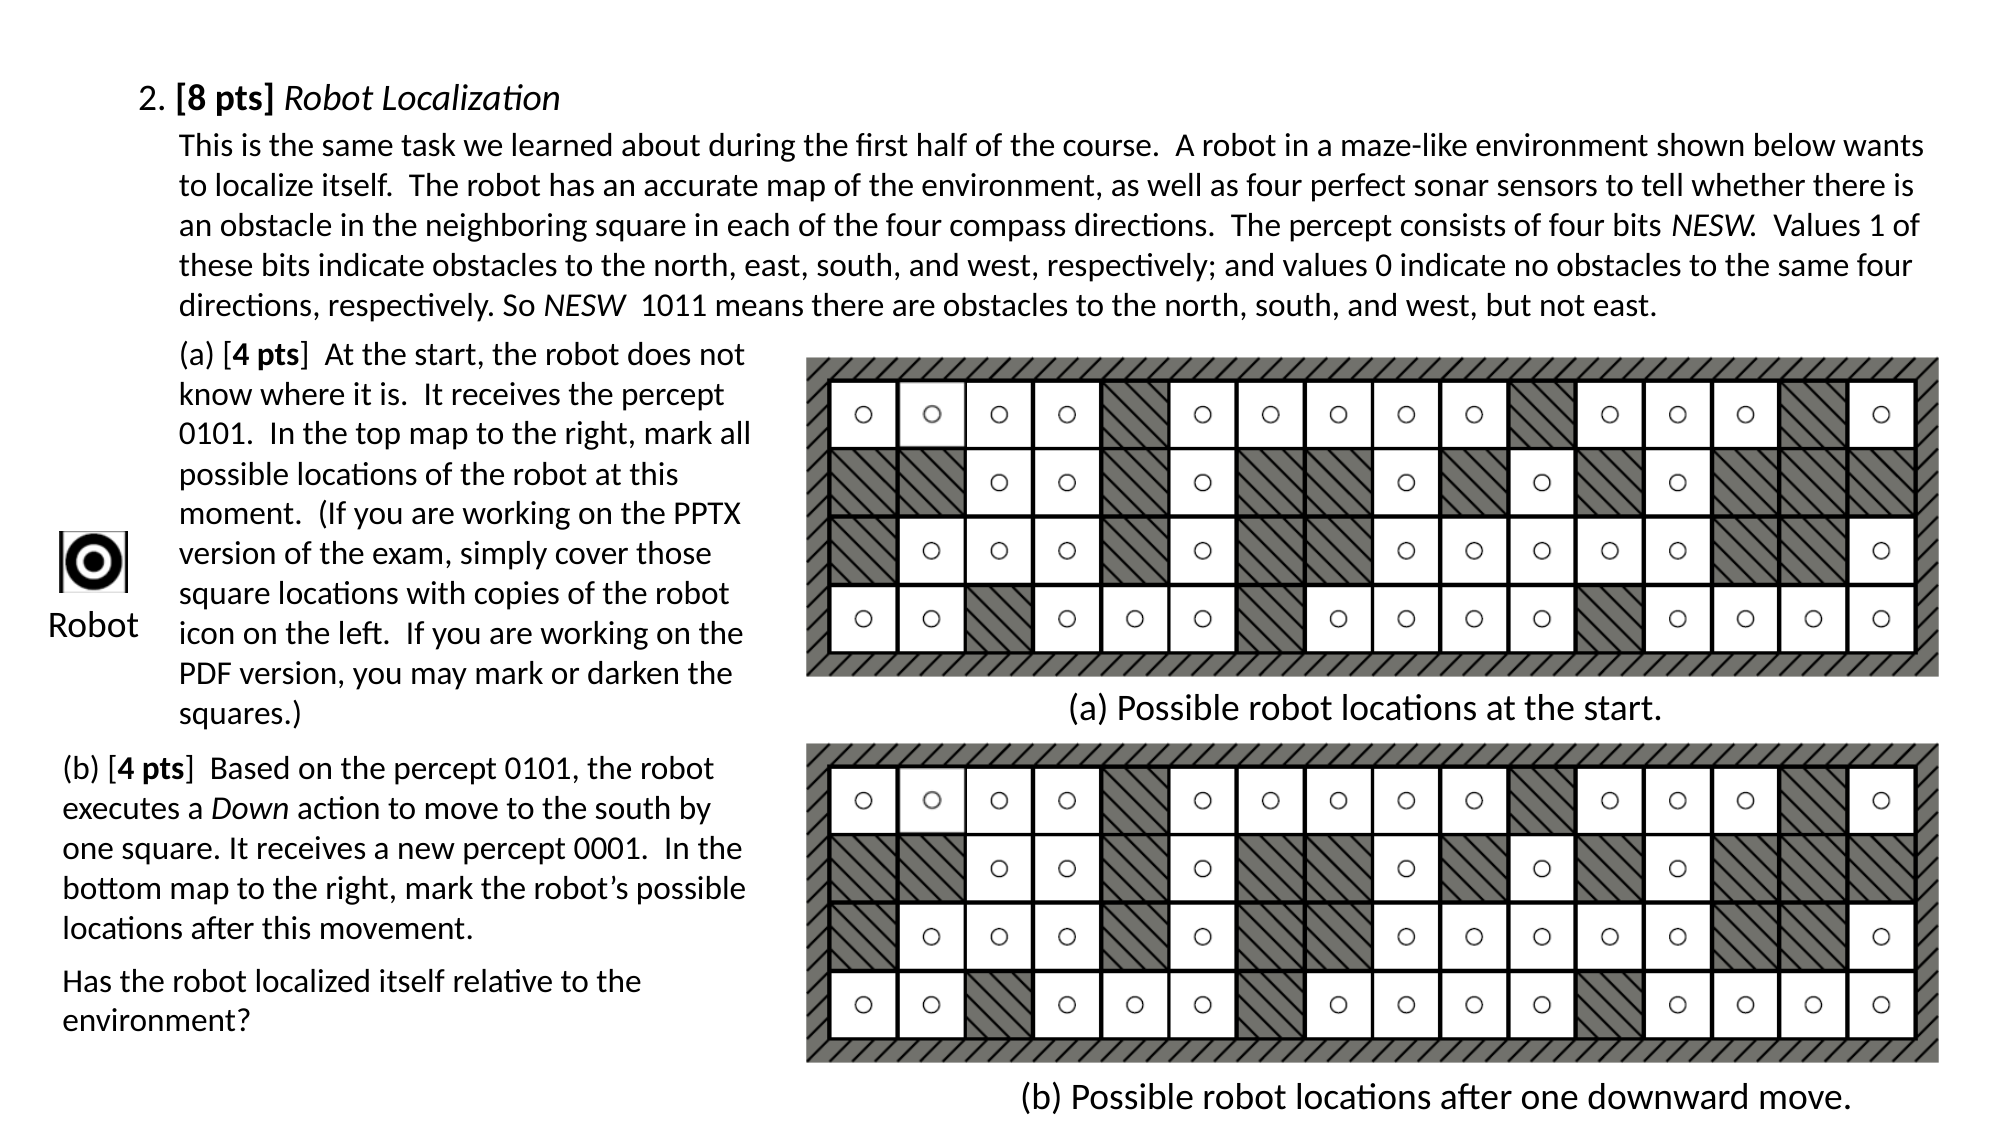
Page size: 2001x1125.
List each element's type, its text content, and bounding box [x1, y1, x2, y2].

text_box (b) [4 pts] Based on the percept 0101, the robot executes a Down action to move to the south by one square. It receives a new percept 0001. In the bottom map to the right, mark the robot’s possible locations after this movement. [47, 738, 769, 954]
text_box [803, 738, 1941, 1066]
text_box Has the robot localized itself relative to the environment? [47, 951, 694, 1046]
text_box 2. [8 pts] Robot Localization [123, 65, 577, 125]
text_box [803, 352, 1941, 680]
text_box Robot [33, 592, 155, 653]
text_box (b) Possible robot locations after one downward move. [1005, 1066, 1869, 1125]
text_box (a) [4 pts] At the start, the robot does not know where it is. It receives the percept 0101. In the top map to the right, mark all possible locations of the robot at this moment. (If you are working on the PPTX version of the exam, simply cover those square locations with copies of the robot icon on the left. If you are working on the PDF version, you may mark or darken the squares.) [164, 324, 769, 738]
text_box (a) Possible robot locations at the start. [1053, 680, 1679, 736]
picture [59, 531, 128, 593]
